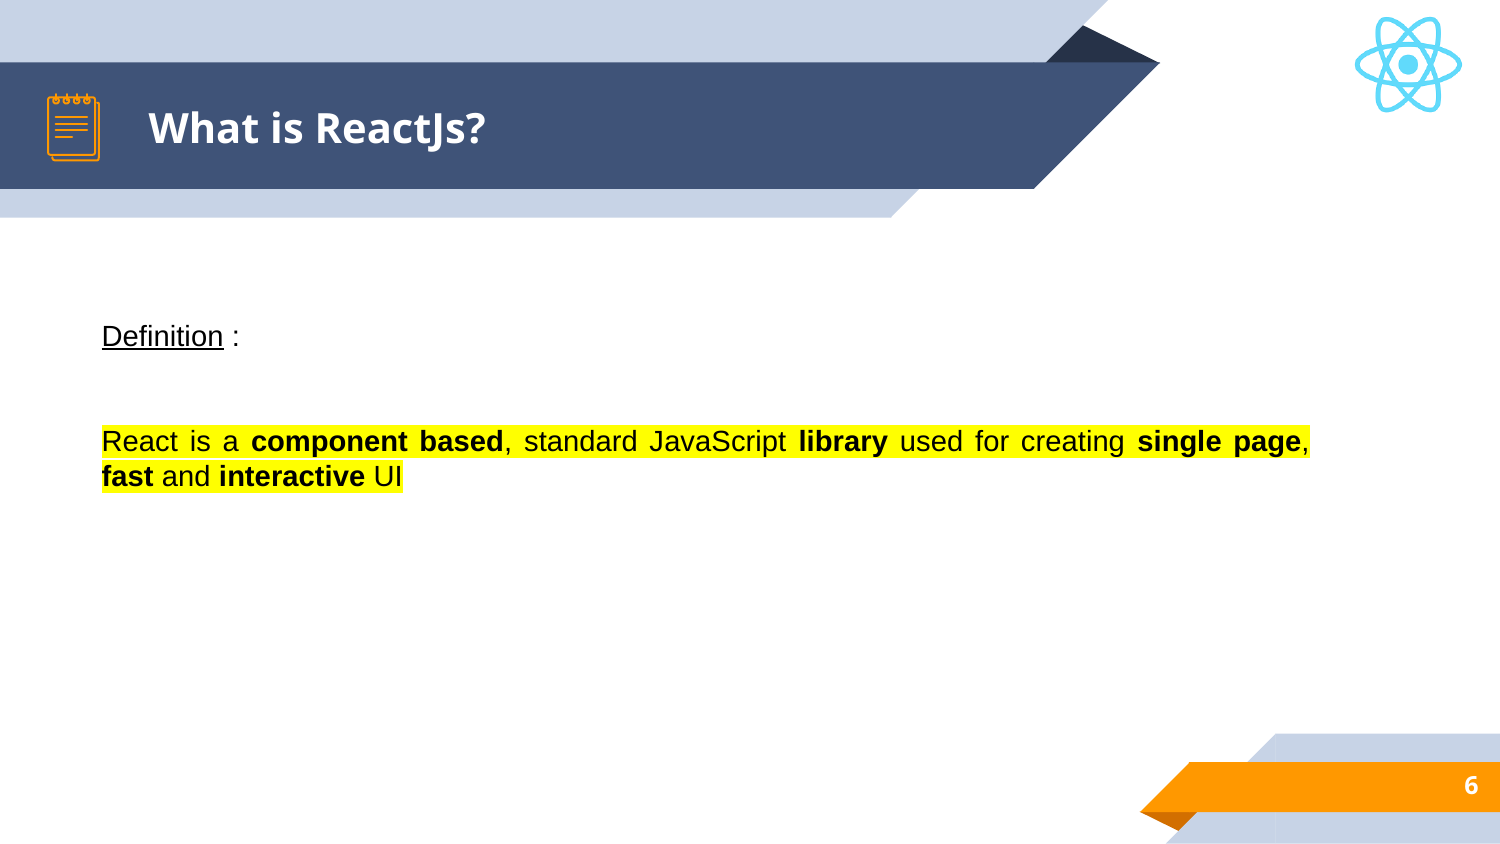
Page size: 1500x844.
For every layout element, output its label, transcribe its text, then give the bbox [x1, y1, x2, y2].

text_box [47, 93, 100, 161]
slide_number 6 [1249, 760, 1494, 813]
picture [1316, 0, 1500, 130]
title What is ReactJs? [133, 64, 997, 190]
text_box Definition : React is a component based, standard JavaScript library used for creating single page, fast and interactive UI [86, 309, 1325, 500]
